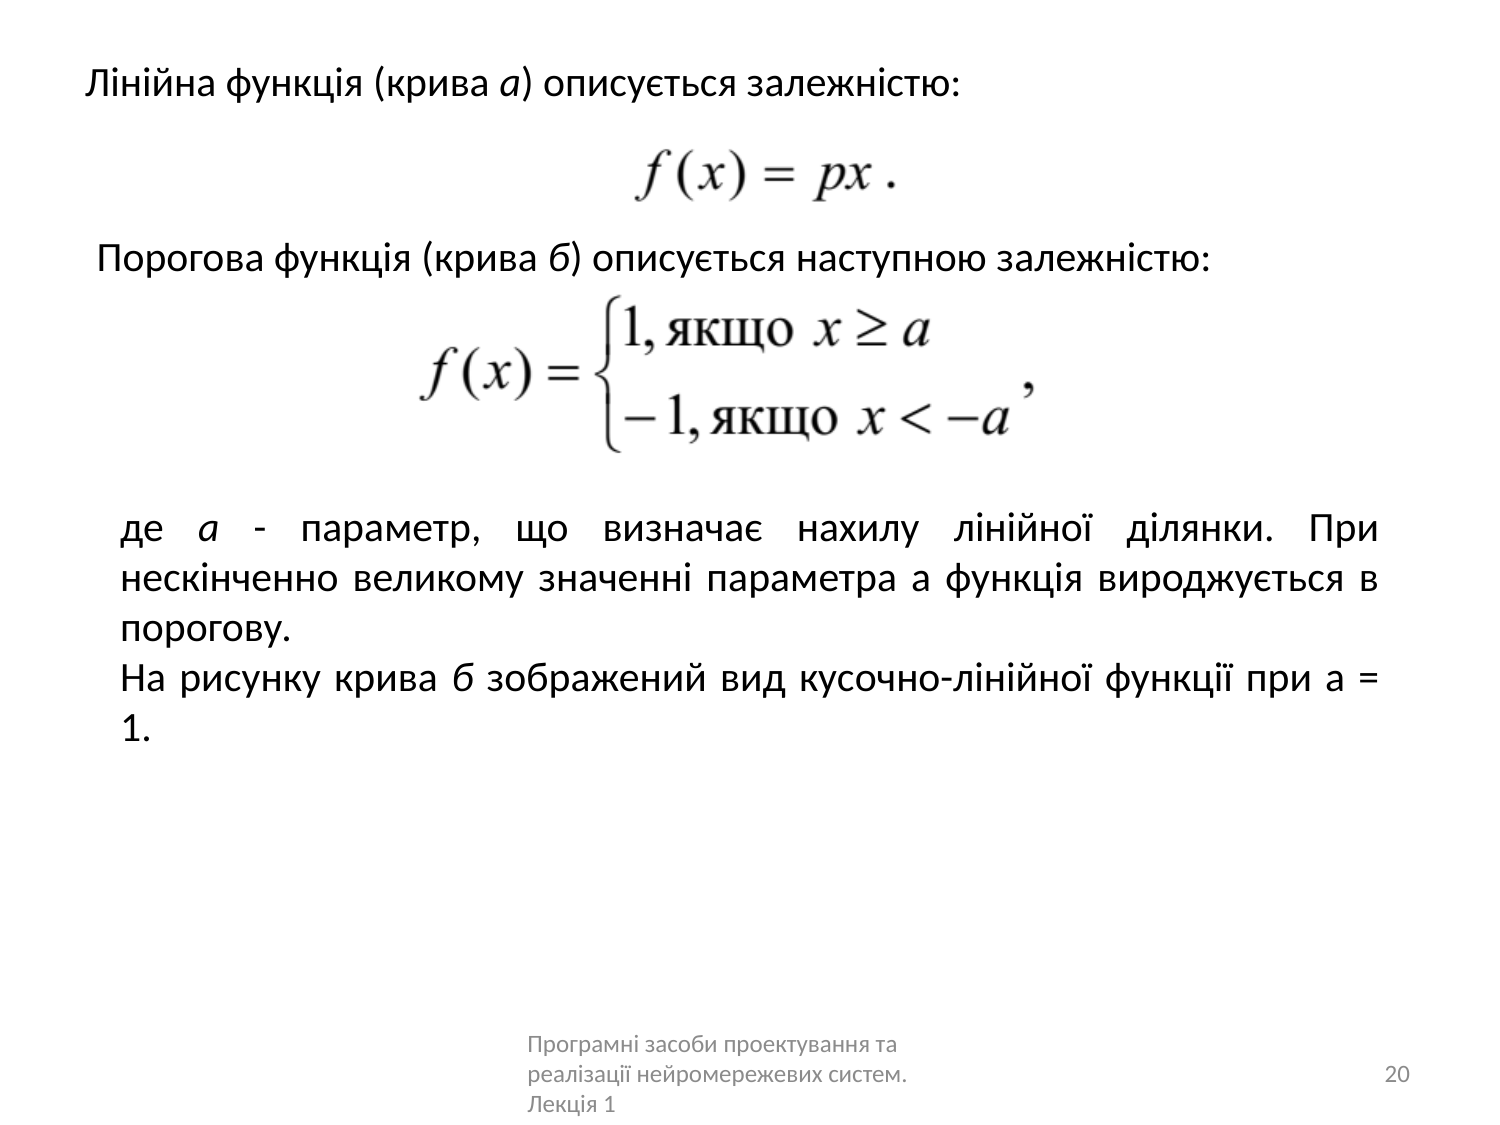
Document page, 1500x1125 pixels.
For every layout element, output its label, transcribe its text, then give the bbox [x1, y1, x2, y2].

footer Програмні засоби проектування та реалізації нейромережевих систем. Лекція 1 [512, 1042, 988, 1103]
picture [398, 292, 1060, 461]
text_box Лінійна функція (крива а) описується залежністю: [70, 46, 1430, 112]
slide_number 20 [1074, 1042, 1425, 1103]
picture [620, 140, 922, 216]
text_box де а - параметр, що визначає нахилу лінійної ділянки. При нескінченно великому значенні параметра а функція вироджується в порогову. На рисунку крива б зображений вид кусочно-лінійної функції при а = 1. [105, 492, 1395, 757]
text_box Порогова функція (крива б) описується наступною залежністю: [81, 222, 1407, 288]
